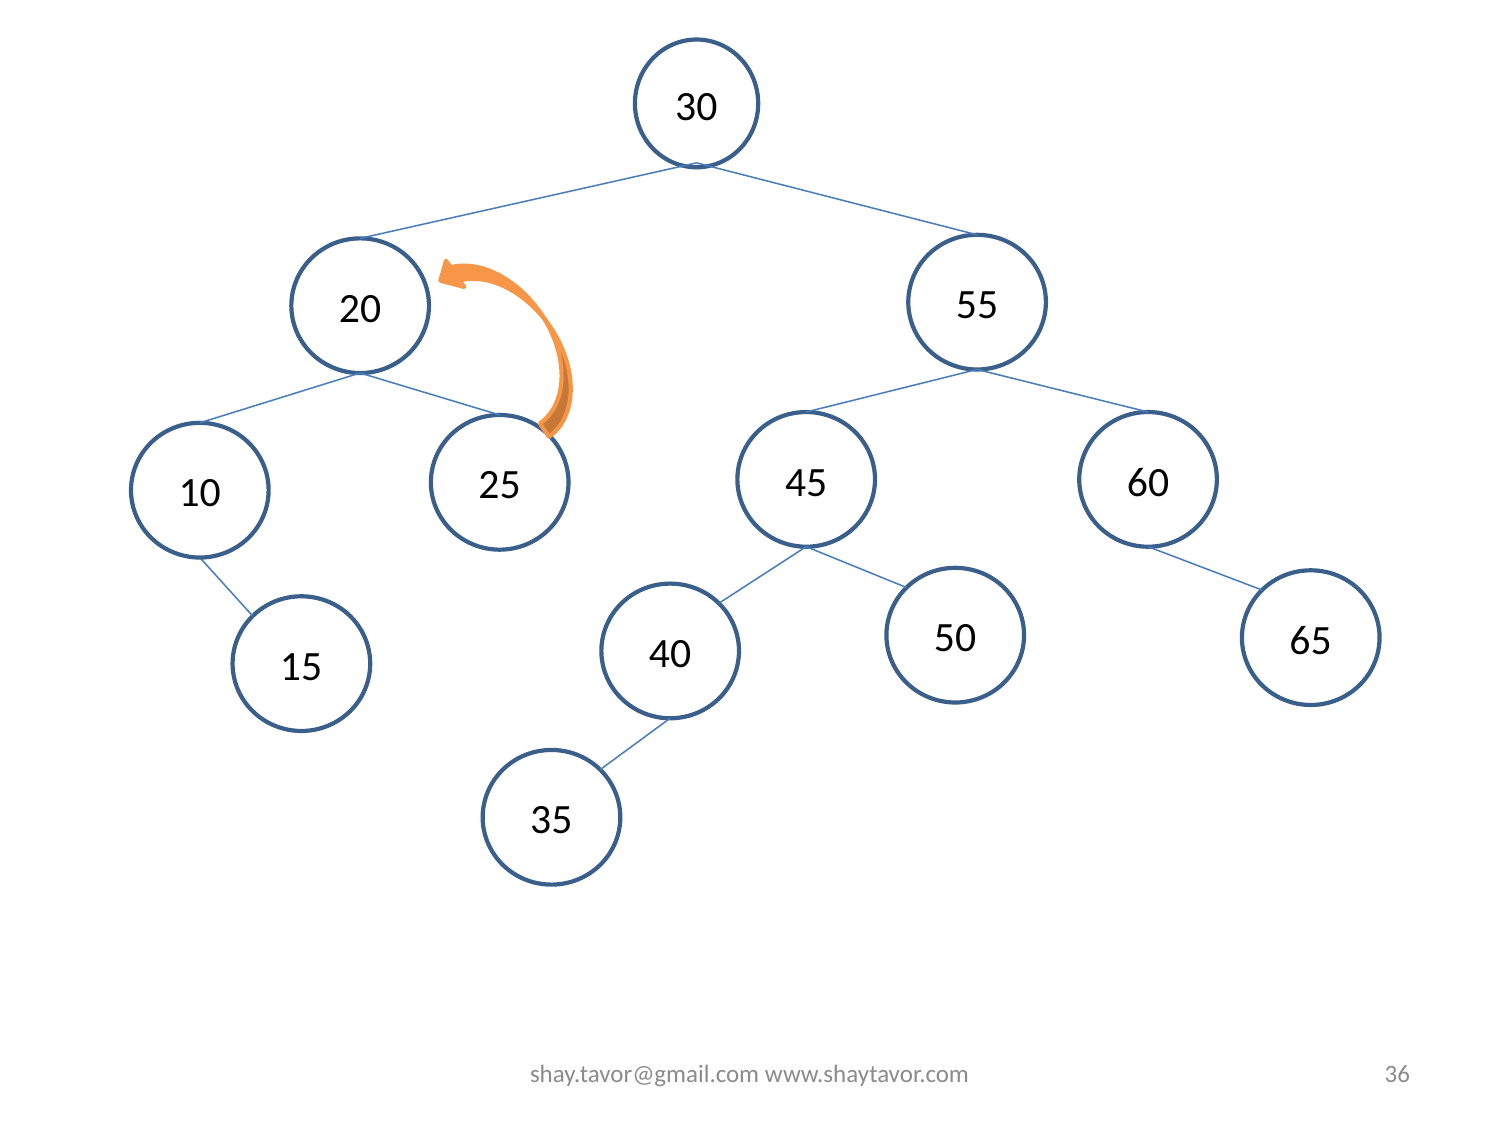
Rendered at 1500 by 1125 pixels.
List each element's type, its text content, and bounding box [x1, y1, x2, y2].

text_box 65 [1239, 568, 1382, 708]
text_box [361, 372, 500, 416]
text_box 35 [480, 747, 623, 887]
text_box 45 [735, 410, 878, 545]
text_box 15 [230, 594, 373, 734]
text_box 60 [1077, 410, 1219, 549]
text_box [699, 167, 978, 235]
text_box 25 [428, 413, 571, 552]
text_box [1147, 546, 1263, 591]
text_box 20 [289, 236, 432, 371]
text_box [718, 546, 807, 604]
text_box 30 [632, 37, 761, 165]
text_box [979, 369, 1149, 413]
footer shay.tavor@gmail.com www.shaytavor.com [512, 1042, 988, 1103]
slide_number 36 [1074, 1042, 1425, 1103]
text_box 55 [906, 232, 1049, 367]
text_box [805, 369, 978, 413]
text_box 40 [599, 581, 742, 721]
text_box 10 [128, 420, 271, 560]
text_box 50 [884, 565, 1027, 705]
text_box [199, 372, 361, 424]
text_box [599, 718, 671, 770]
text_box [359, 167, 697, 239]
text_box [199, 557, 253, 617]
text_box [438, 258, 573, 439]
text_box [807, 546, 907, 588]
